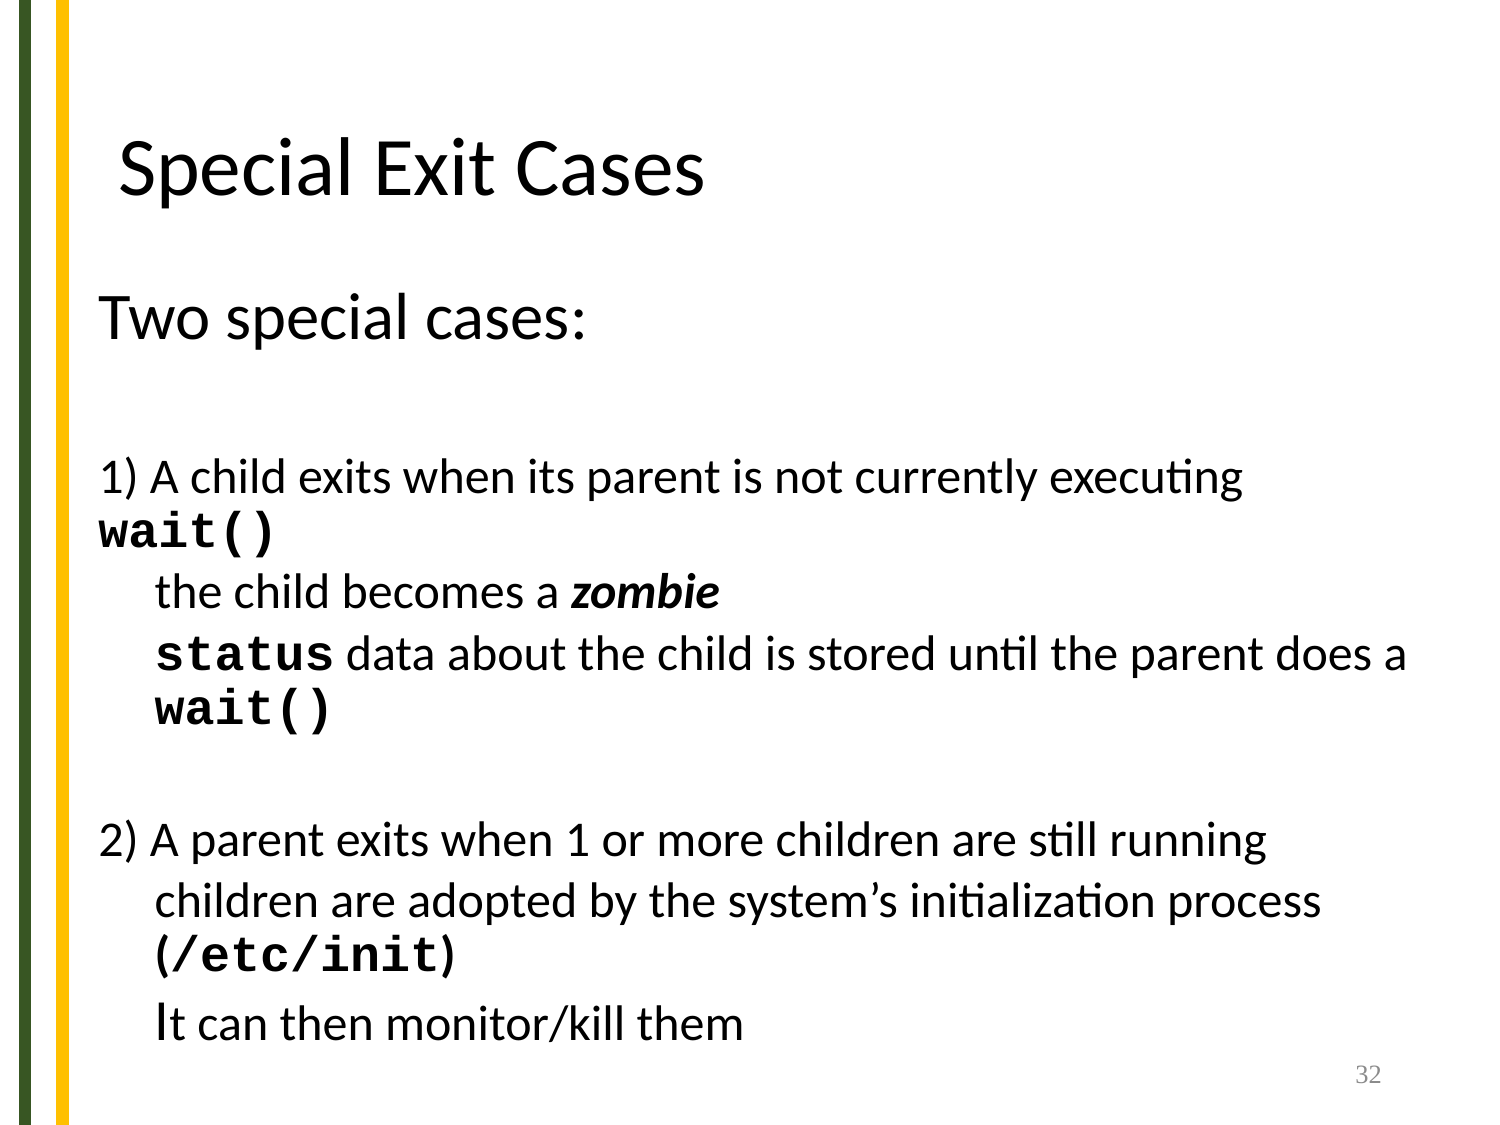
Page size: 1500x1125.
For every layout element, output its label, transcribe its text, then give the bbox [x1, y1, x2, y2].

title Special Exit Cases [103, 59, 1397, 275]
slide_number 32 [1059, 1042, 1397, 1103]
list Two special cases: 1) A child exits when its parent is not currently executing wait() the child becomes a zombie status data about the child is stored until the parent does a wait() 2) A parent exits when 1 or more children are still running children are adopted by the system’s initialization process (/etc/init) It can then monitor/kill them [83, 275, 1450, 1043]
